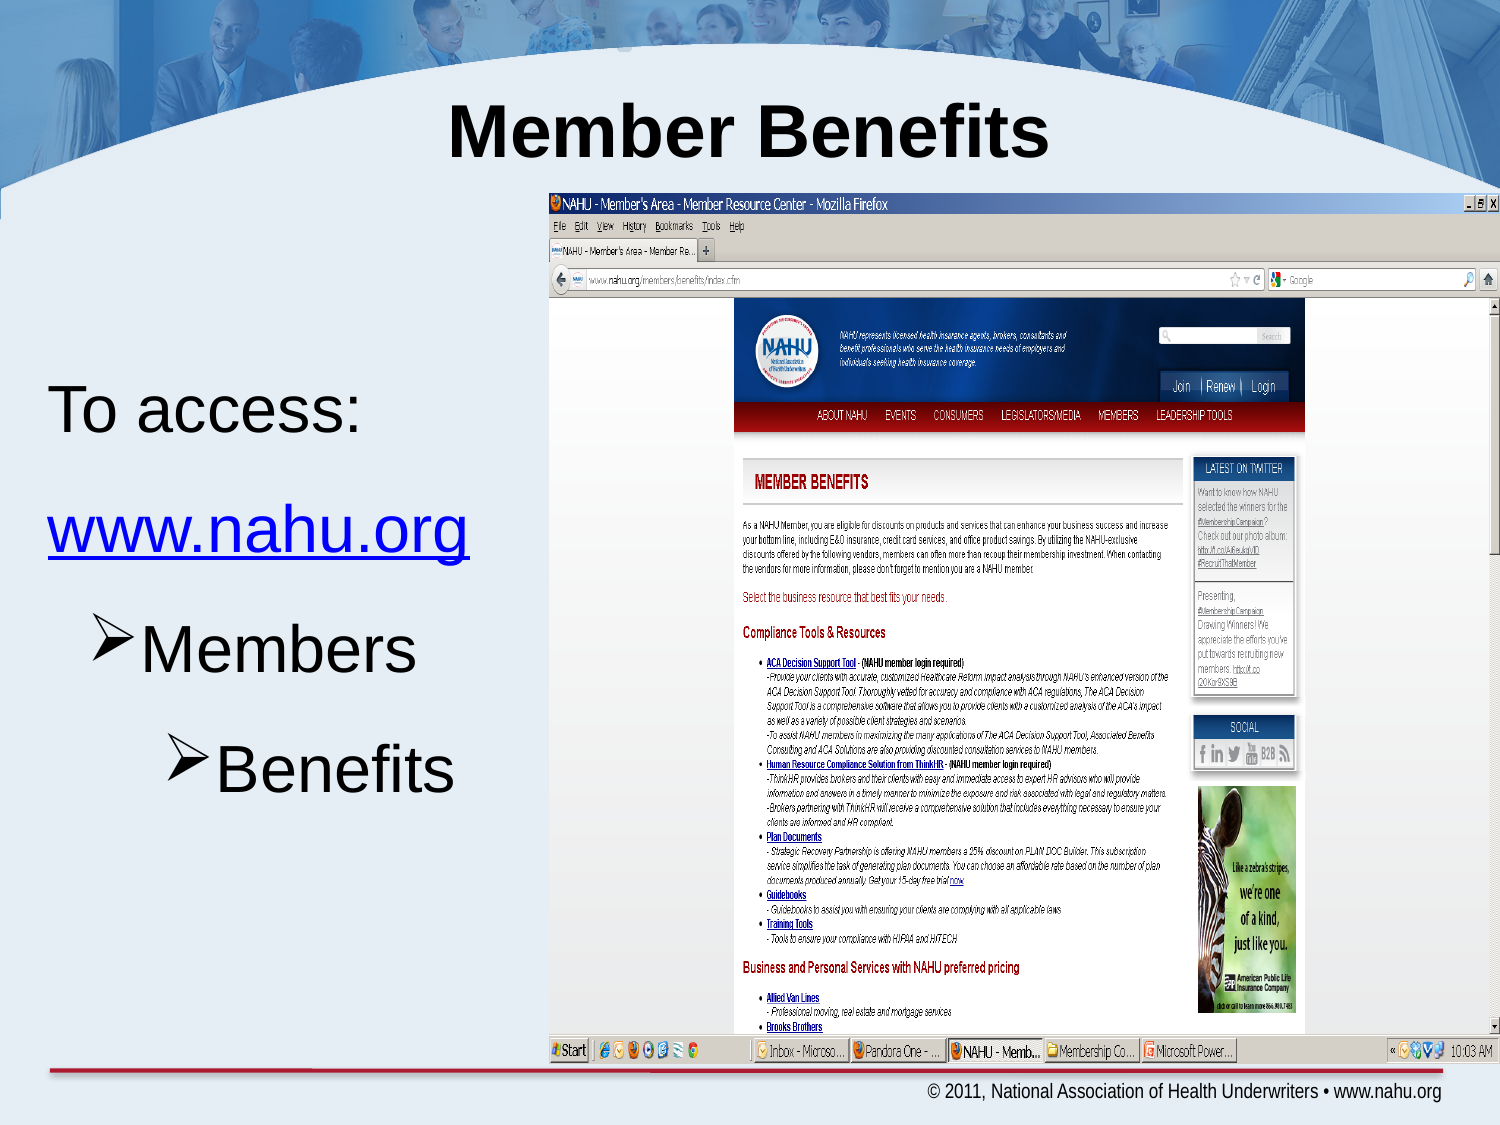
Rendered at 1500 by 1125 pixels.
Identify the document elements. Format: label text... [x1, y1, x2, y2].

title Member Benefits [75, 75, 1425, 263]
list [548, 193, 1500, 1064]
text_box To access: www.nahu.org Members Benefits [33, 358, 514, 813]
picture [0, 0, 1500, 1125]
